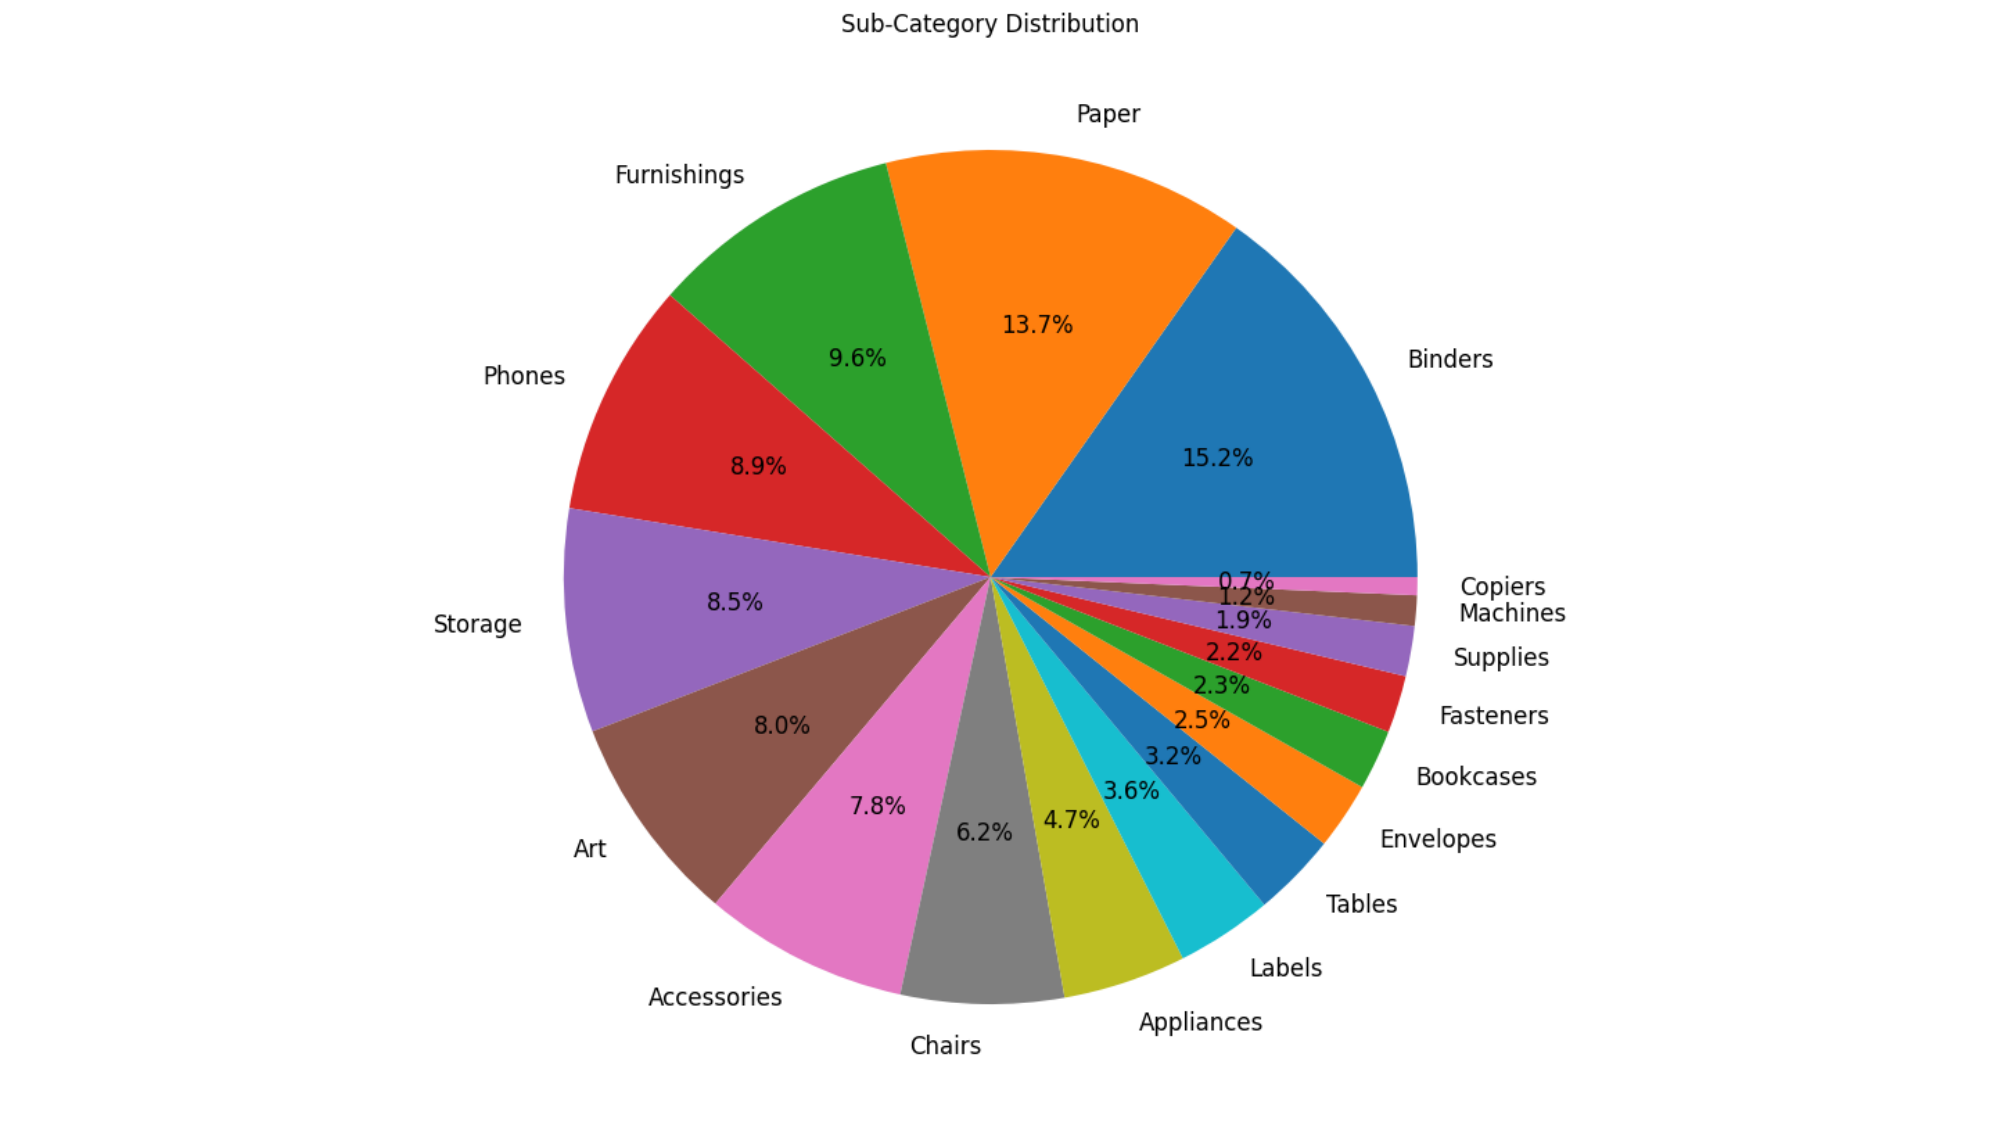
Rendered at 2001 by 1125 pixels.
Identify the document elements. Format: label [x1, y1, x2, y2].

picture [420, 0, 1580, 1125]
